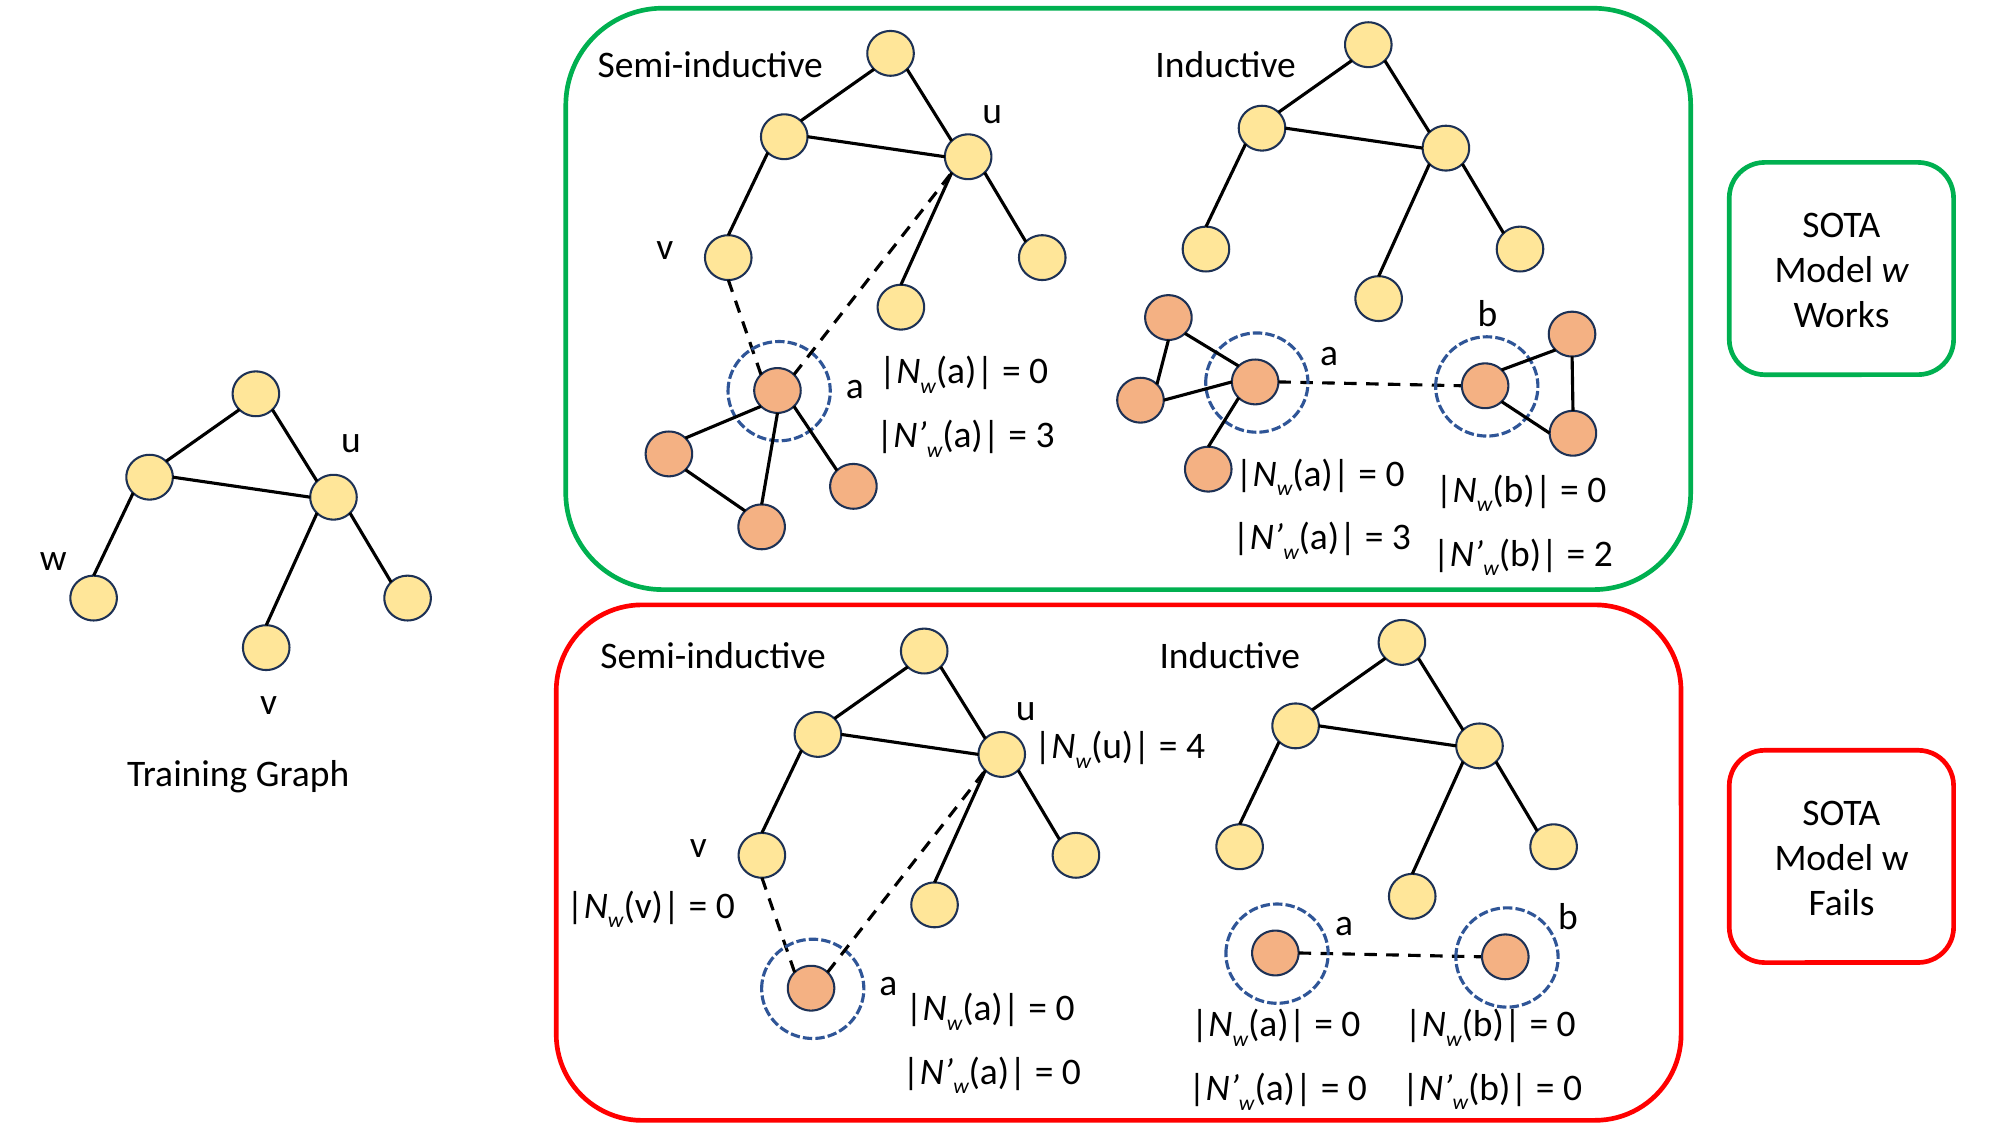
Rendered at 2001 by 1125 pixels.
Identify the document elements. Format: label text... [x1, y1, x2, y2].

text_box Training Graph [112, 741, 395, 802]
text_box |N’w(b)| = 2 [1417, 521, 1634, 588]
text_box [1239, 741, 1280, 825]
text_box [309, 473, 358, 521]
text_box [1462, 163, 1504, 234]
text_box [1412, 761, 1464, 874]
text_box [827, 770, 986, 973]
text_box b [1683, 884, 1732, 945]
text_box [834, 666, 908, 719]
text_box |Nw(a)| = 0 [1176, 991, 1389, 1058]
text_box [793, 172, 952, 375]
text_box |Nw(a)| = 0 [1220, 441, 1437, 508]
text_box [125, 453, 174, 501]
text_box [1728, 161, 1955, 376]
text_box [1501, 401, 1550, 434]
text_box |Nw(a)| = 0 [864, 339, 1081, 405]
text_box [1208, 397, 1239, 447]
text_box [761, 750, 802, 833]
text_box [349, 513, 392, 583]
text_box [1205, 144, 1246, 227]
text_box [241, 624, 291, 669]
text_box |N’w(a)| = 0 [1173, 1055, 1387, 1122]
text_box Inductive [1144, 623, 1428, 684]
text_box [940, 666, 986, 739]
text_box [800, 69, 875, 121]
text_box Inductive [1140, 32, 1423, 93]
text_box w [25, 526, 217, 586]
text_box |N’w(a)| = 3 [1217, 505, 1420, 571]
text_box [231, 370, 281, 418]
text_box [685, 469, 746, 511]
text_box [383, 574, 432, 622]
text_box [761, 412, 778, 505]
text_box u [326, 407, 518, 468]
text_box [1278, 60, 1352, 113]
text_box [1318, 725, 1457, 746]
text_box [1285, 128, 1423, 149]
text_box |Nw(b)| = 0 [1389, 991, 1606, 1058]
text_box SOTA Model w Works [1745, 192, 1938, 343]
text_box |Nw(u)| = 4 [1019, 714, 1236, 781]
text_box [728, 152, 768, 236]
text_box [172, 477, 311, 498]
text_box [1501, 349, 1556, 370]
text_box |Nw(v)| = 0 [551, 873, 768, 940]
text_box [1278, 381, 1462, 386]
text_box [807, 136, 945, 157]
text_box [1384, 60, 1430, 133]
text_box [1378, 163, 1430, 277]
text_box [1298, 952, 1483, 957]
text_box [793, 406, 838, 471]
text_box Semi-inductive [585, 623, 868, 684]
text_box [166, 409, 240, 462]
text_box [1728, 749, 1955, 964]
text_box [1163, 381, 1232, 401]
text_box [841, 734, 979, 755]
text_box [1495, 761, 1538, 831]
text_box |Nw(a)| = 0 [890, 975, 1107, 1042]
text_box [984, 172, 1026, 242]
text_box |N’w(a)| = 0 [887, 1039, 1104, 1106]
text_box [1018, 770, 1060, 840]
text_box [555, 603, 1683, 1122]
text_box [728, 279, 761, 375]
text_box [272, 409, 317, 482]
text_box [93, 493, 134, 576]
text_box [1312, 658, 1386, 710]
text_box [1418, 658, 1464, 730]
text_box v [245, 669, 437, 730]
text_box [266, 513, 318, 626]
text_box Semi-inductive [582, 33, 866, 93]
text_box [564, 7, 1692, 591]
text_box |N’w(b)| = 0 [1387, 1055, 1604, 1122]
text_box SOTA Model w Fails [1745, 780, 1938, 931]
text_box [906, 69, 952, 141]
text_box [1156, 339, 1169, 385]
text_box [761, 877, 795, 973]
text_box |Nw(b)| = 0 [1420, 457, 1637, 524]
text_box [1184, 333, 1239, 367]
text_box [69, 586, 118, 622]
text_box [685, 406, 762, 439]
